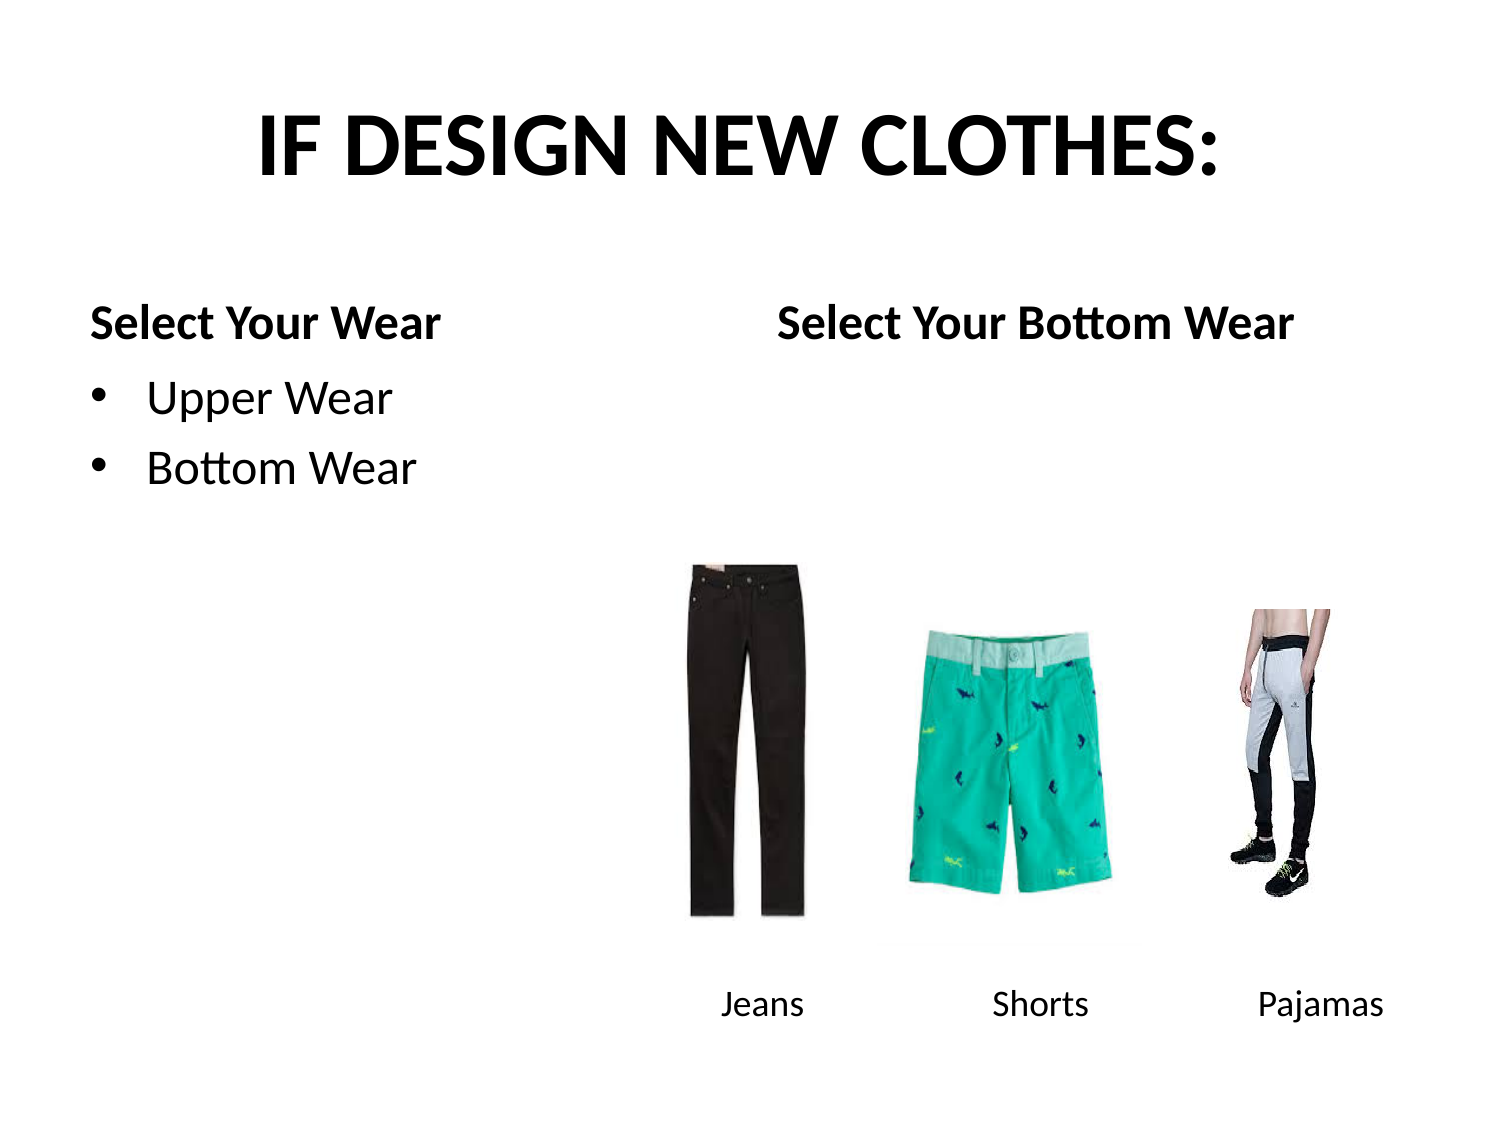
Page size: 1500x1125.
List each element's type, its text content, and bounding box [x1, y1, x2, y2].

picture [1172, 609, 1395, 906]
title IF DESIGN NEW CLOTHES: [75, 45, 1425, 233]
text_box Pajamas [1243, 971, 1400, 1032]
text_box Shorts [977, 971, 1105, 1032]
list Select Your Bottom Wear [761, 251, 1425, 357]
text_box Jeans [706, 971, 820, 1032]
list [619, 562, 878, 921]
list Select Your Wear [75, 251, 738, 356]
list Upper Wear Bottom Wear [75, 356, 738, 1005]
picture [877, 593, 1142, 946]
